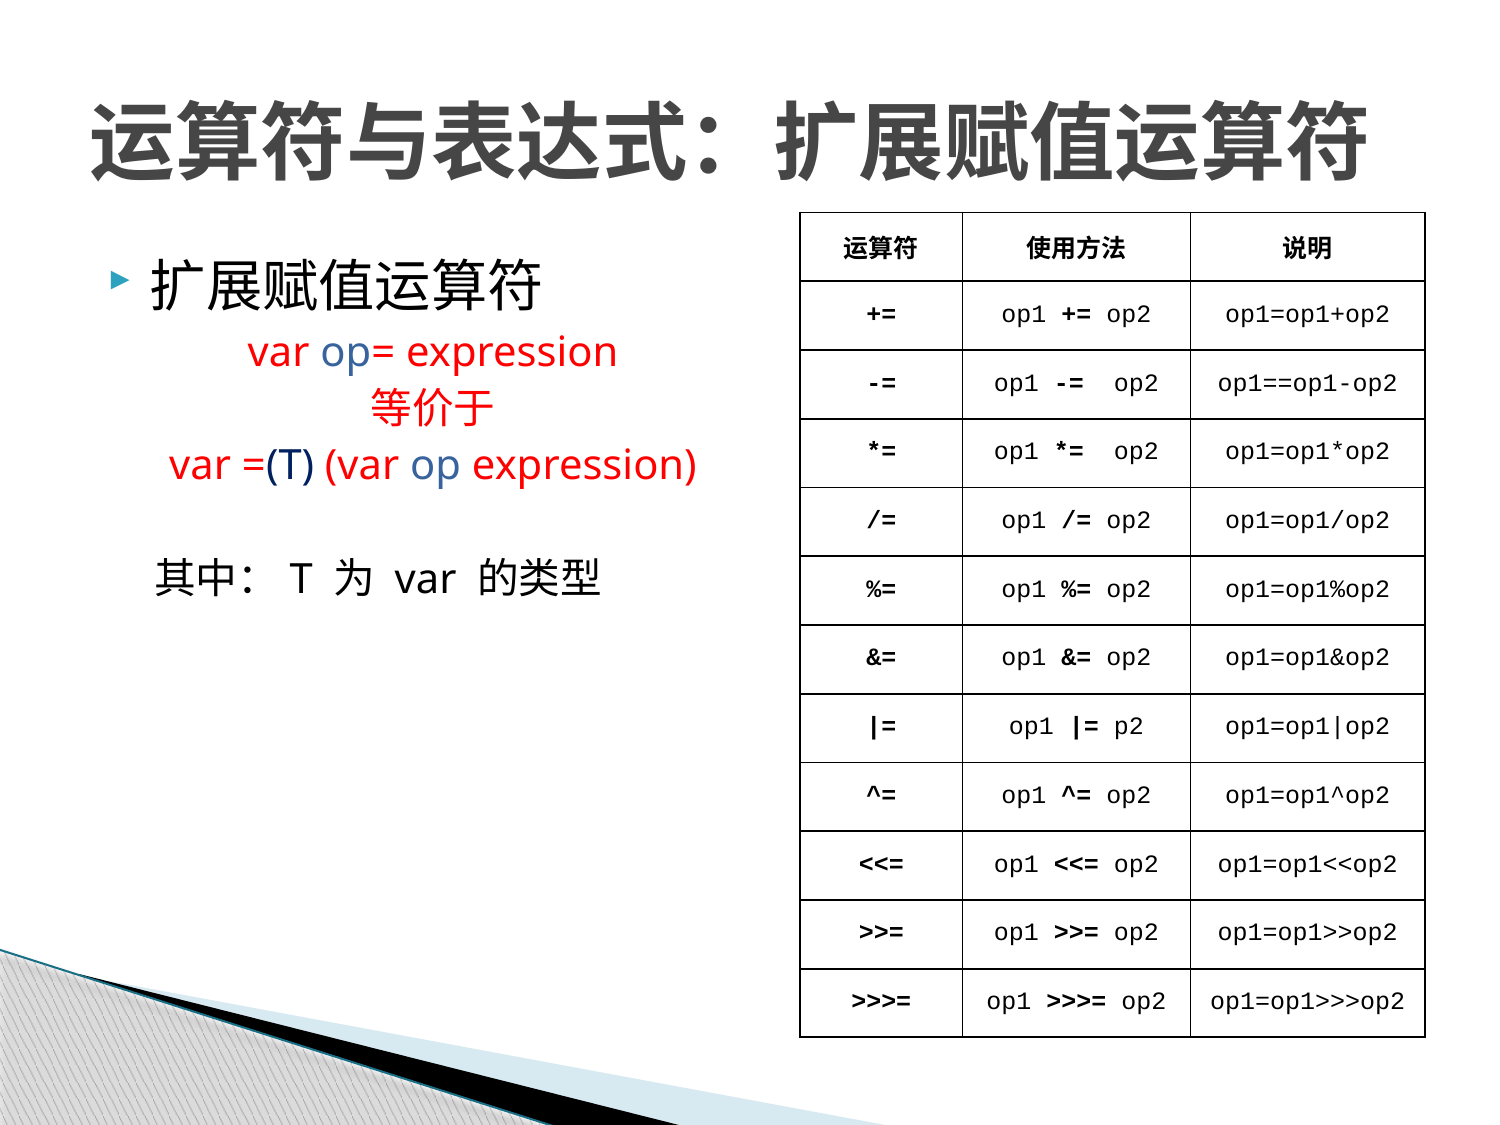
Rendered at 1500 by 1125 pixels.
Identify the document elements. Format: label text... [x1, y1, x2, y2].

table_cell |= [801, 695, 962, 762]
table_cell -= [801, 351, 962, 418]
table_cell op1=op1%op2 [1191, 557, 1424, 624]
table_cell >>= [801, 901, 962, 968]
table_header 说明 [1191, 213, 1424, 280]
table_cell <<= [801, 832, 962, 899]
table_cell op1 <<= op2 [963, 832, 1190, 899]
table_cell %= [801, 557, 962, 624]
table_cell op1 |= p2 [963, 695, 1190, 762]
table_cell op1 *= op2 [963, 420, 1190, 487]
table_cell op1=op1|op2 [1191, 695, 1424, 762]
table_cell += [801, 282, 962, 349]
table_cell op1=op1/op2 [1191, 488, 1424, 555]
table_cell /= [801, 488, 962, 555]
table_header 运算符 [801, 213, 962, 280]
list 扩展赋值运算符 var op= expression 等价于 var =(T) (var op expression) 其中：T 为 var 的类型 [75, 243, 727, 986]
table_cell op1 += op2 [963, 282, 1190, 349]
table_cell op1 %= op2 [963, 557, 1190, 624]
table_cell op1 ^= op2 [963, 763, 1190, 830]
table_cell ^= [801, 763, 962, 830]
table_header 使用方法 [963, 213, 1190, 280]
table_cell op1=op1>>op2 [1191, 901, 1424, 968]
table_cell op1=op1*op2 [1191, 420, 1424, 487]
table_cell op1 -= op2 [963, 351, 1190, 418]
table_cell op1=op1>>>op2 [1191, 970, 1424, 1036]
table_cell *= [801, 420, 962, 487]
table_cell op1 >>>= op2 [963, 970, 1190, 1036]
table_cell &= [801, 626, 962, 693]
table_cell >>>= [801, 970, 962, 1036]
table_cell op1 /= op2 [963, 488, 1190, 555]
table_cell op1 &= op2 [963, 626, 1190, 693]
table_cell op1=op1&op2 [1191, 626, 1424, 693]
table_cell op1=op1^op2 [1191, 763, 1424, 830]
table_cell op1==op1-op2 [1191, 351, 1424, 418]
table_cell op1=op1<<op2 [1191, 832, 1424, 899]
table_cell op1=op1+op2 [1191, 282, 1424, 349]
table_cell op1 >>= op2 [963, 901, 1190, 968]
title 运算符与表达式：扩展赋值运算符 [75, 45, 1425, 233]
